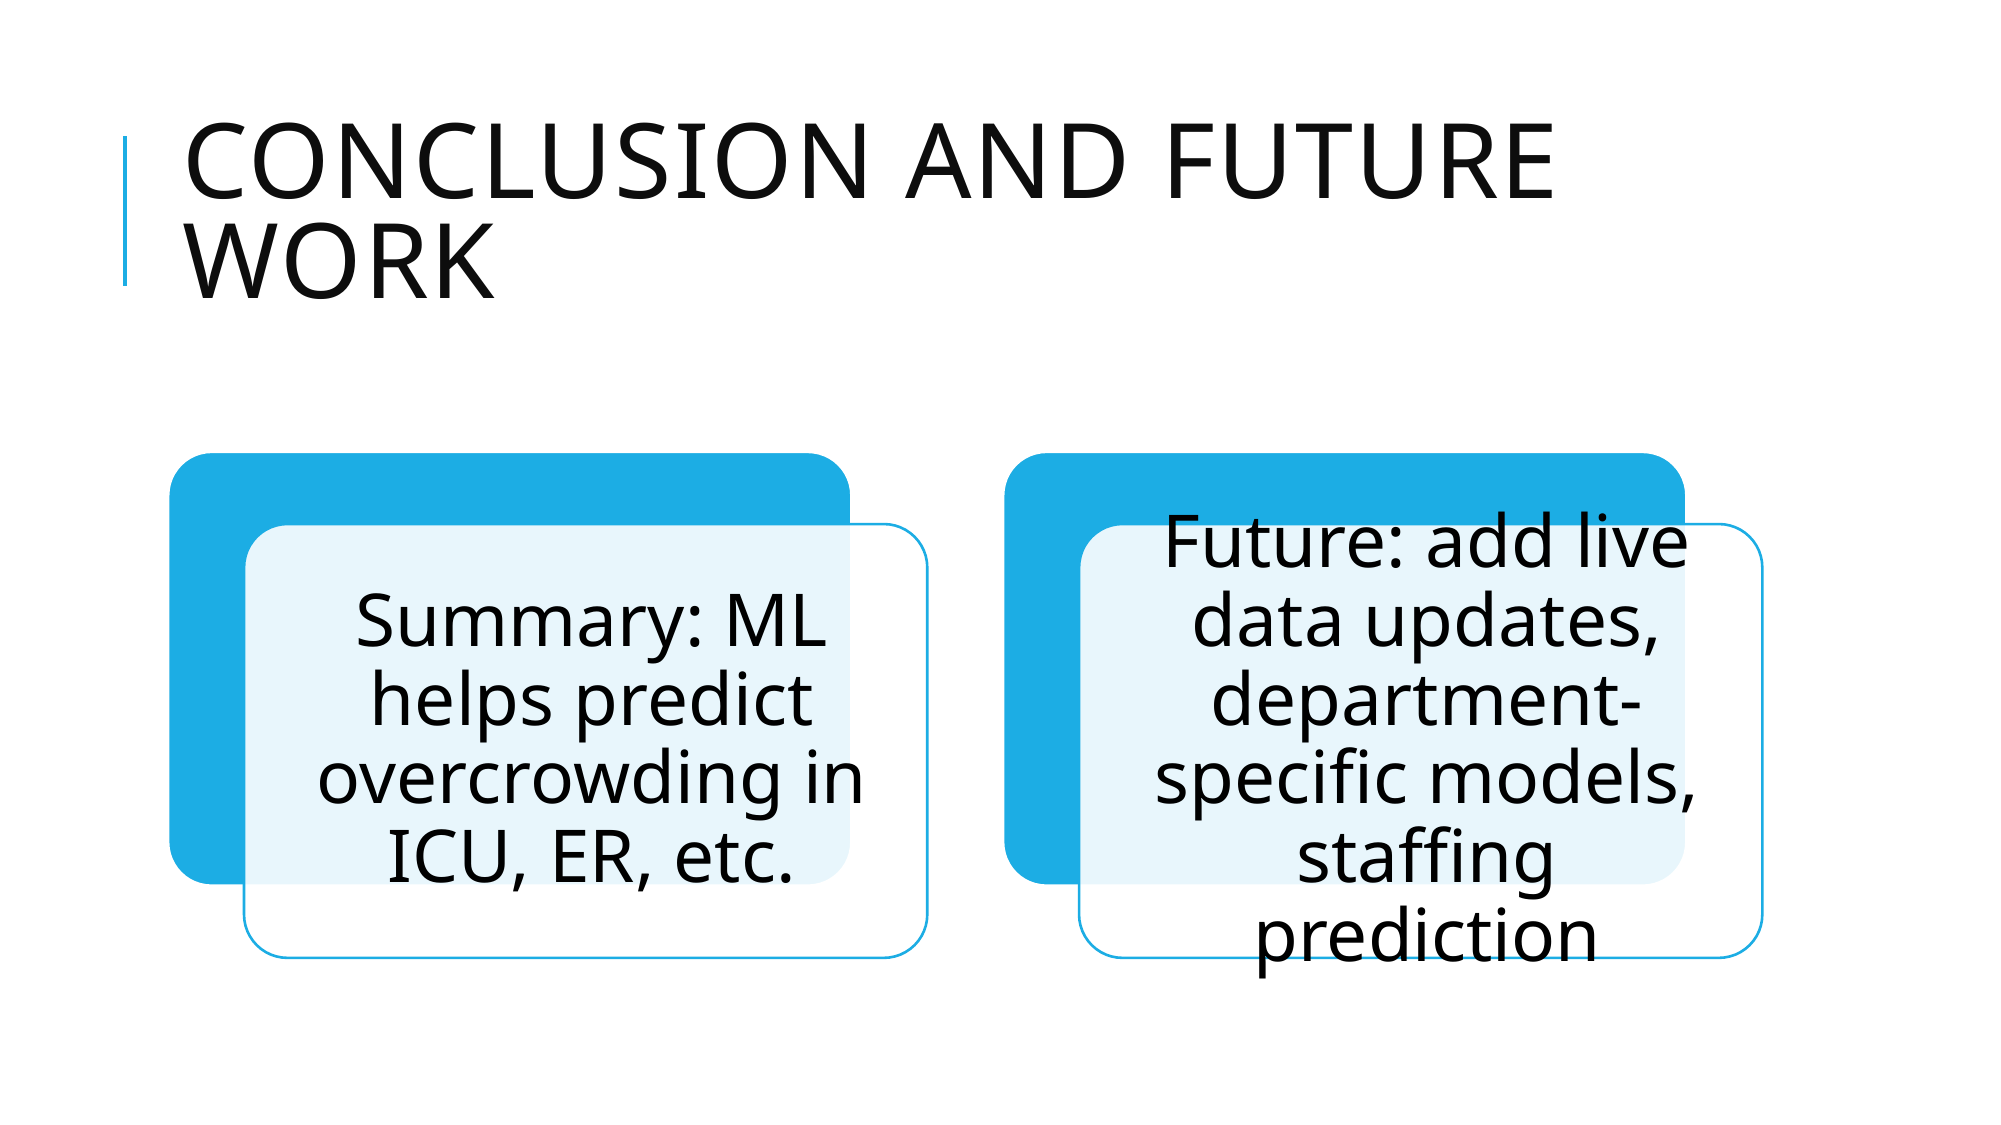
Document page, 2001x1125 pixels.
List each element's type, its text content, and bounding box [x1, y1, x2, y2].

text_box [167, 374, 1763, 1036]
title Conclusion and future work [168, 96, 1763, 342]
